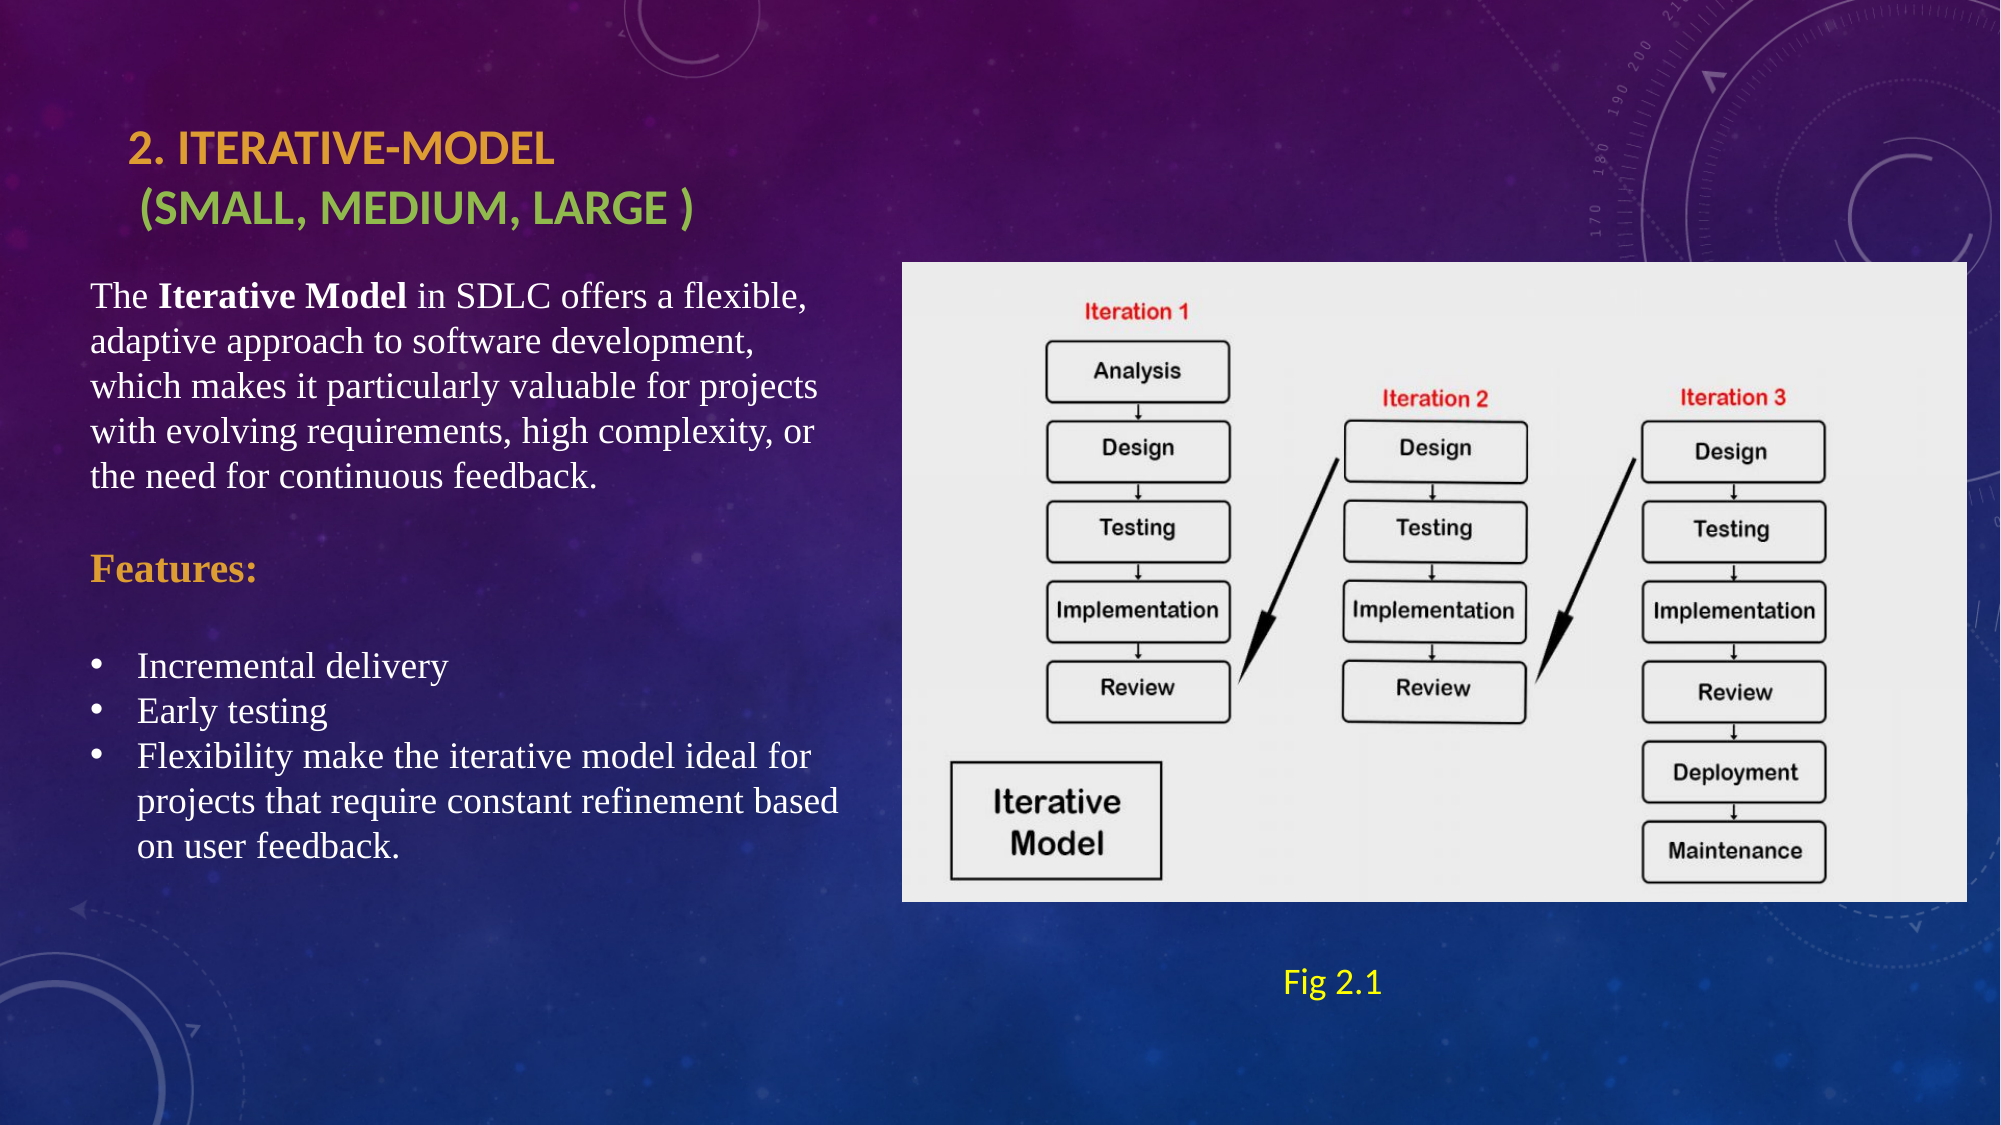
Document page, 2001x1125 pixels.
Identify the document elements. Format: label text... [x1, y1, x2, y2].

picture [0, 0, 2001, 1125]
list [901, 262, 1967, 902]
text_box The Iterative Model in SDLC offers a flexible, adaptive approach to software development, which makes it particularly valuable for projects with evolving requirements, high complexity, or the need for continuous feedback. Features: Incremental delivery Early testing Flexibility make the iterative model ideal for projects that require constant refinement based on user feedback. [75, 263, 871, 964]
text_box Fig 2.1​ [1268, 949, 1719, 1010]
title 2. iterative-model (small, medium, large ) [112, 99, 1775, 339]
